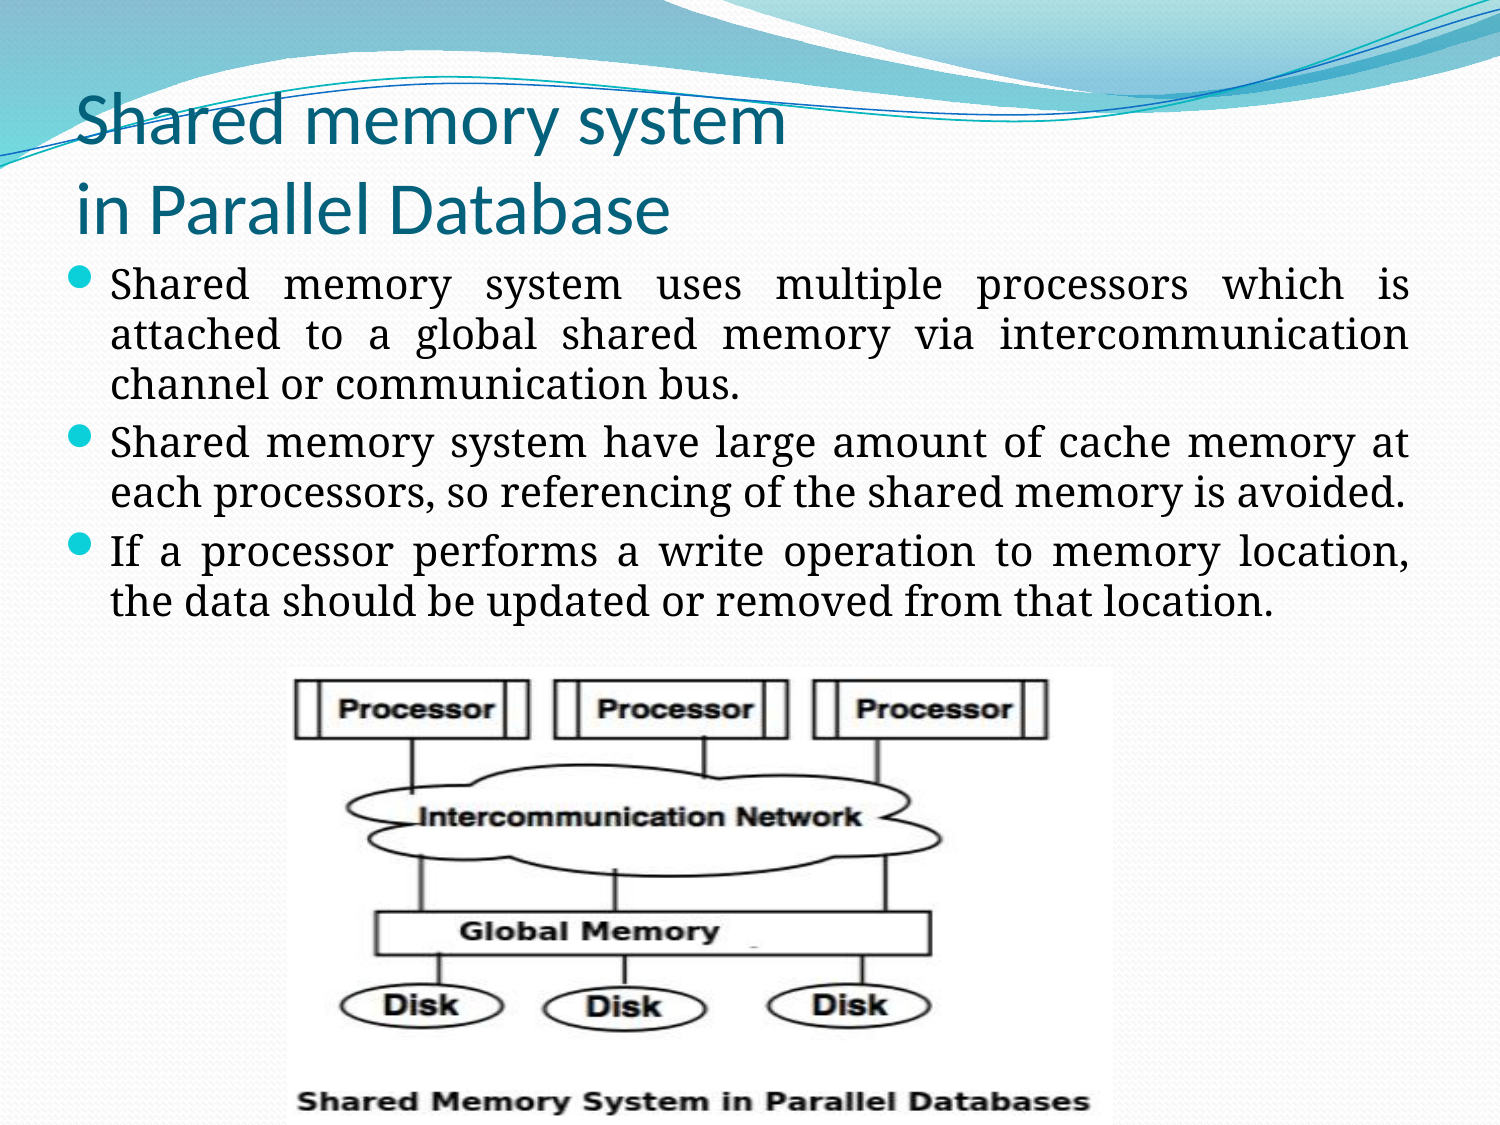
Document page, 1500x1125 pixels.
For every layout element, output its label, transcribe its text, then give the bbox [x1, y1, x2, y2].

picture [287, 666, 1113, 1125]
title Shared memory system in Parallel Database [75, 62, 1475, 250]
list Shared memory system uses multiple processors which is attached to a global shared memory via intercommunication channel or communication bus. Shared memory system have large amount of cache memory at each processors, so referencing of the shared memory is avoided. If a processor performs a write operation to memory location, the data should be updated or removed from that location. [50, 249, 1425, 1013]
